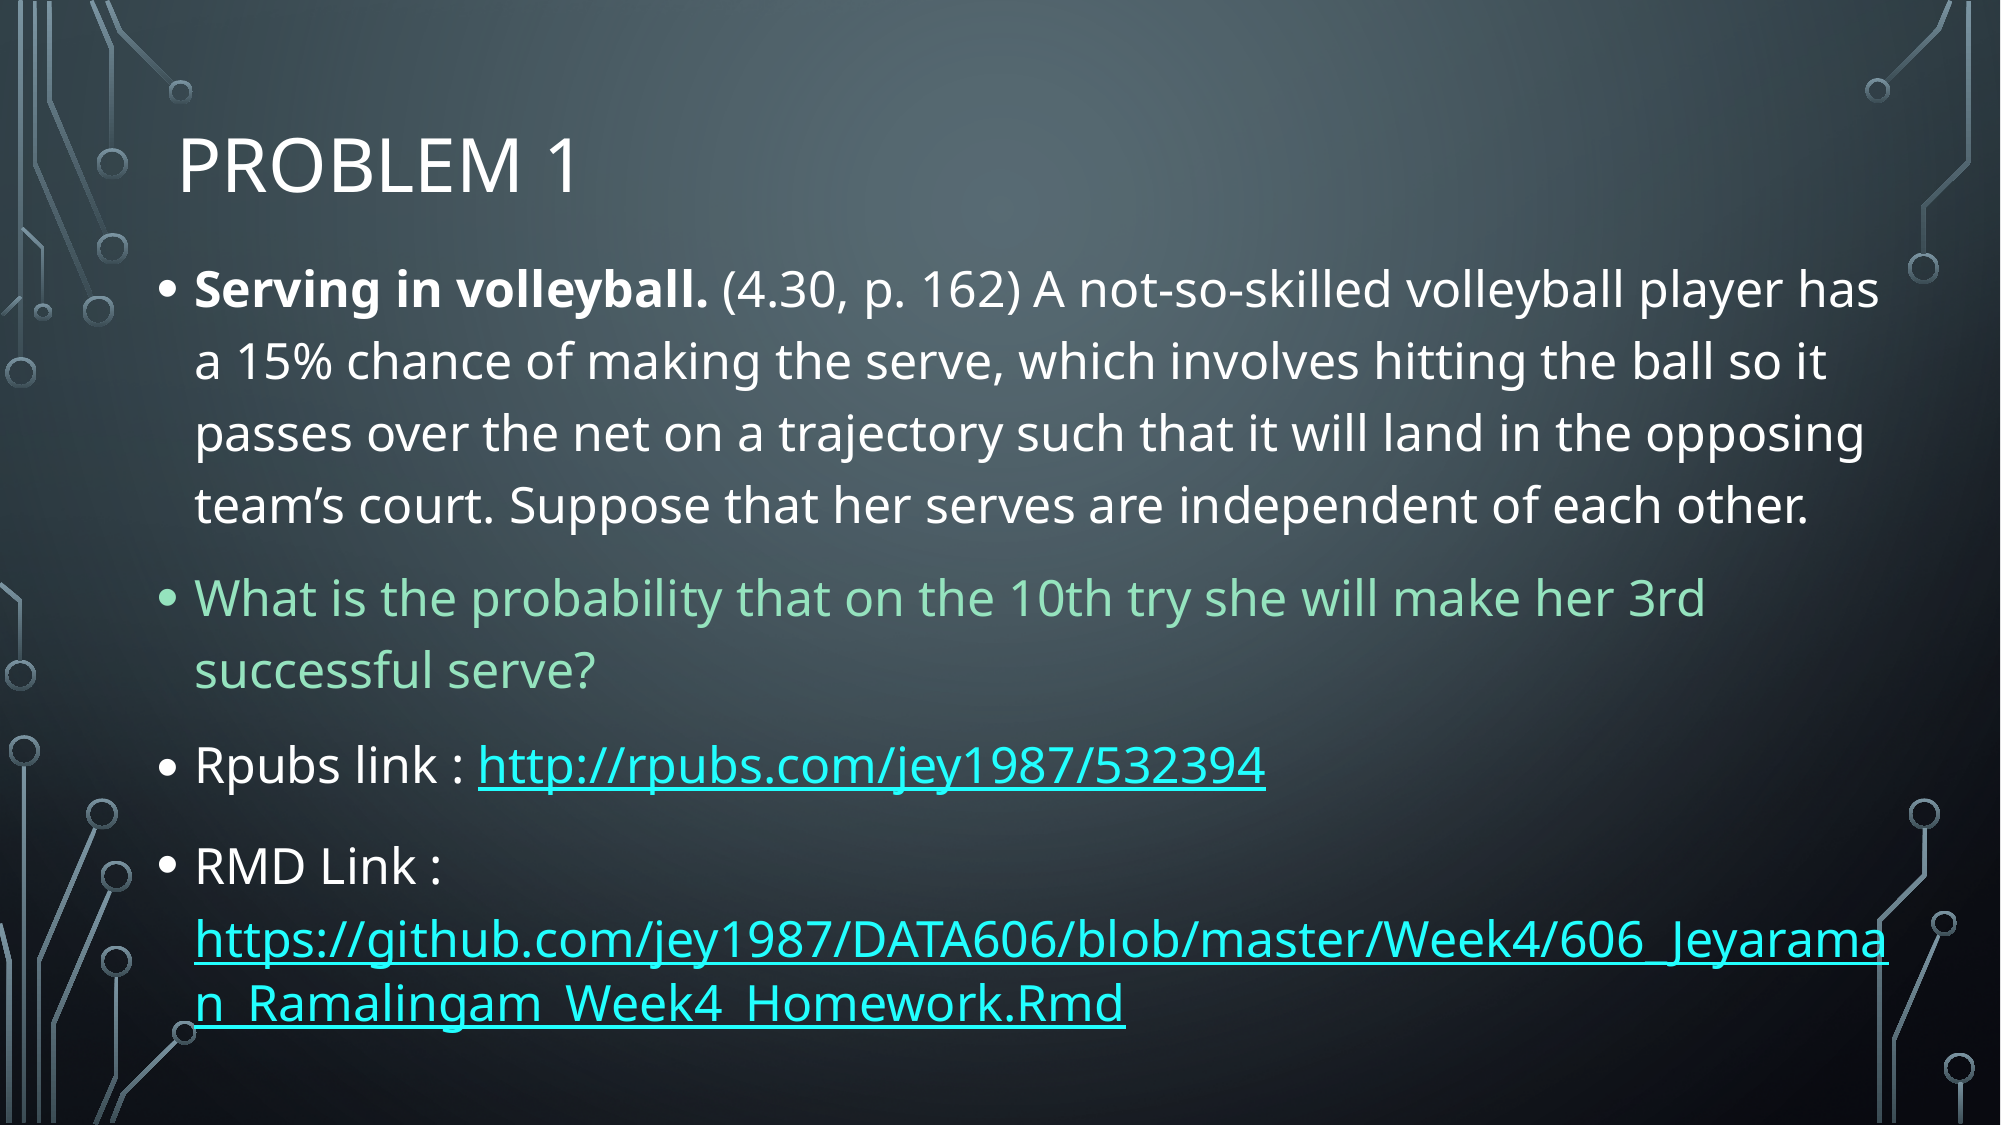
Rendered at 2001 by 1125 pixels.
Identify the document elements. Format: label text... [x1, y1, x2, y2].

list Serving in volleyball. (4.30, p. 162) A not-so-skilled volleyball player has a 15% chance of making the serve, which involves hitting the ball so it passes over the net on a trajectory such that it will land in the opposing team’s court. Suppose that her serves are independent of each other. What is the probability that on the 10th try she will make her 3rd successful serve? Rpubs link : http://rpubs.com/jey1987/532394 RMD Link : https://github.com/jey1987/DATA606/blob/master/Week4/606_Jeyaraman_Ramalingam_Week4_Homework.Rmd [141, 238, 1913, 1079]
title Problem 1 [161, 46, 1787, 238]
